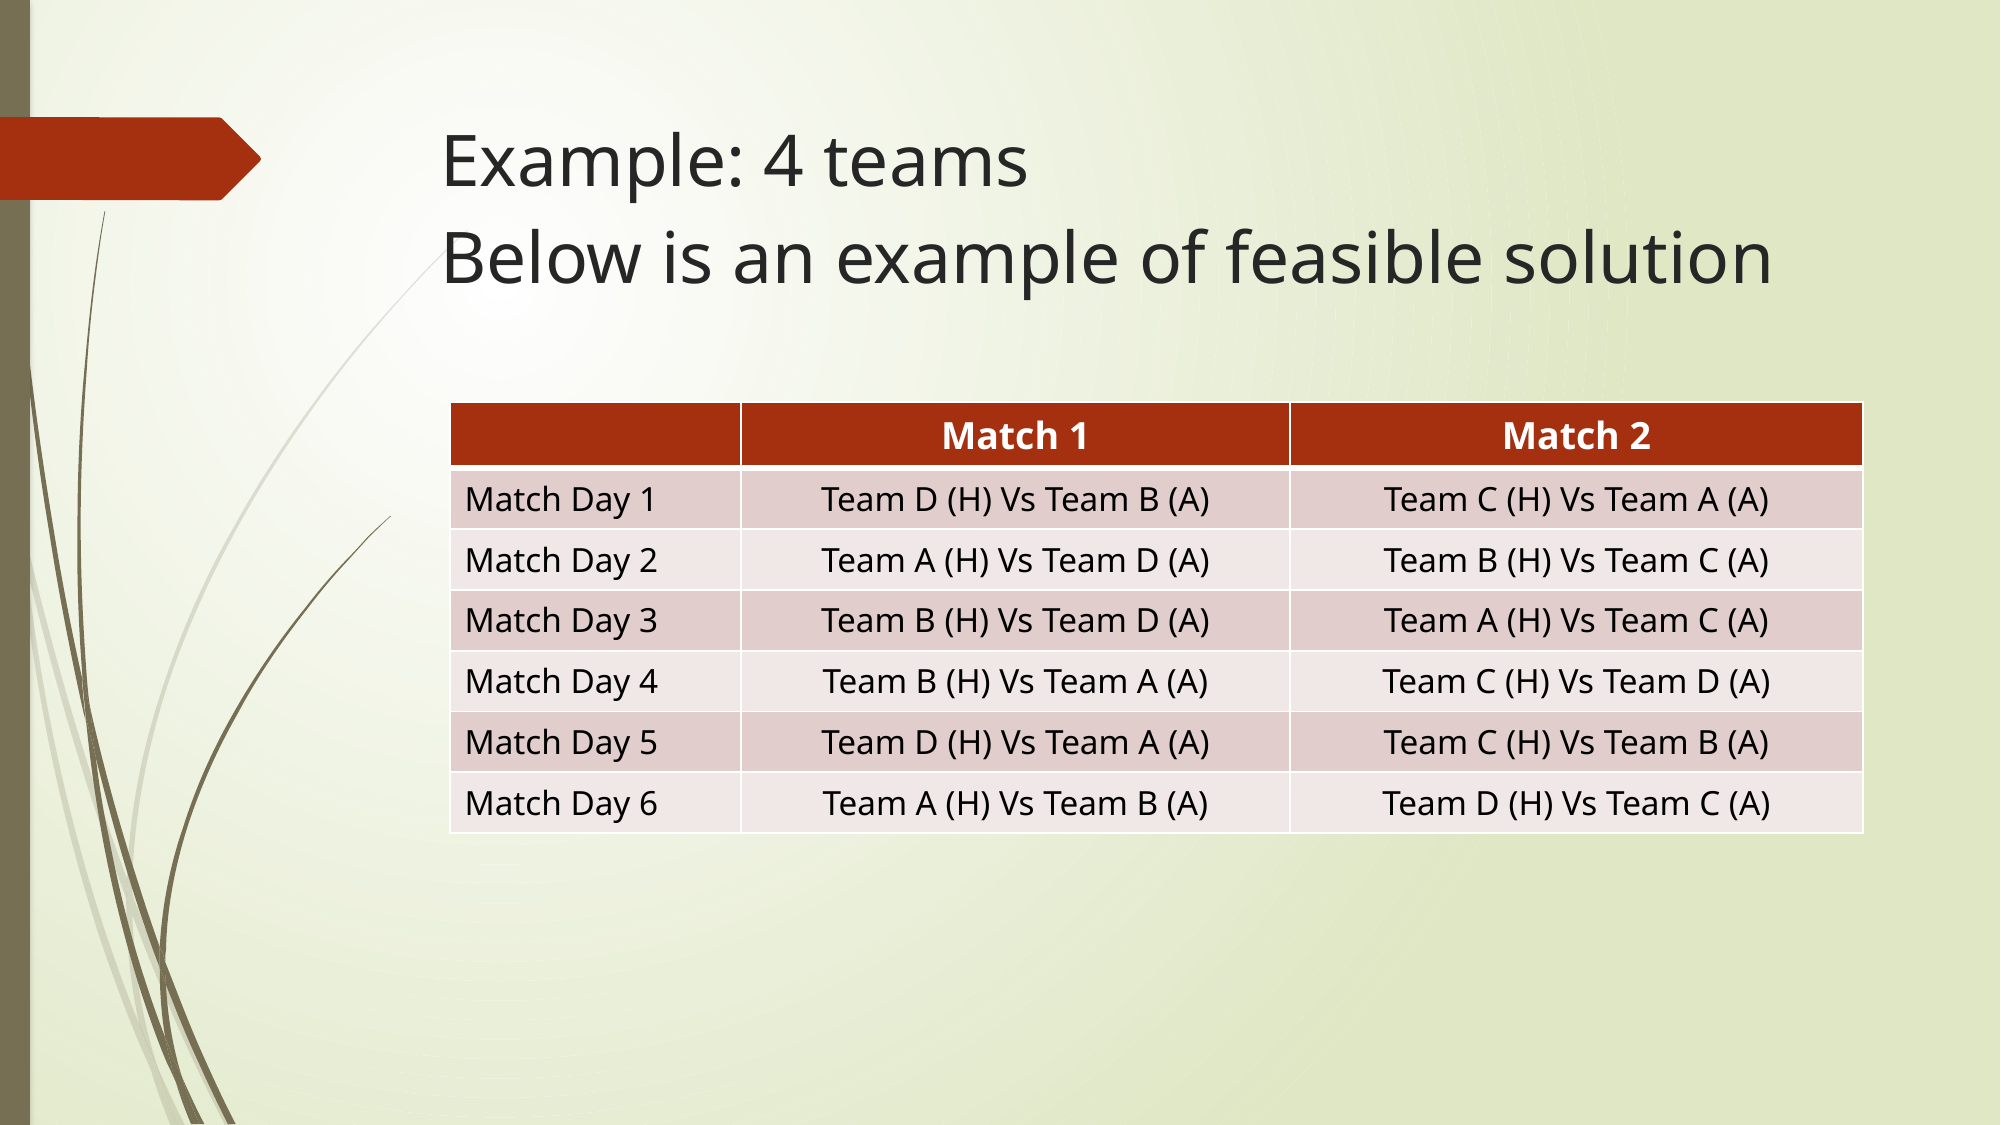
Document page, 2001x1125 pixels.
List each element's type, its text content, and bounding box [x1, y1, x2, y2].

table_cell Team C (H) Vs Team A (A) [1291, 471, 1862, 528]
table_cell Team A (H) Vs Team B (A) [742, 773, 1289, 832]
table_cell Team D (H) Vs Team C (A) [1291, 773, 1862, 832]
table_cell Team B (H) Vs Team C (A) [1291, 530, 1862, 589]
table_cell Match Day 1 [451, 471, 740, 528]
table_cell Team D (H) Vs Team A (A) [742, 712, 1289, 771]
table_header Match 1 [742, 403, 1289, 465]
table_cell Team B (H) Vs Team A (A) [742, 652, 1289, 711]
table_cell Team C (H) Vs Team D (A) [1291, 652, 1862, 711]
table_cell Team D (H) Vs Team B (A) [742, 471, 1289, 528]
title Example: 4 teams Below is an example of feasible solution [425, 102, 1888, 313]
table_cell Match Day 4 [451, 652, 740, 711]
table_cell Team C (H) Vs Team B (A) [1291, 712, 1862, 771]
table_cell Team B (H) Vs Team D (A) [742, 591, 1289, 650]
table_cell Match Day 3 [451, 591, 740, 650]
table_cell Match Day 2 [451, 530, 740, 589]
table_header Match 2 [1291, 403, 1862, 465]
table_cell Match Day 5 [451, 712, 740, 771]
table_cell Match Day 6 [451, 773, 740, 832]
table_cell Team A (H) Vs Team D (A) [742, 530, 1289, 589]
table_cell Team A (H) Vs Team C (A) [1291, 591, 1862, 650]
table_header [451, 403, 740, 465]
